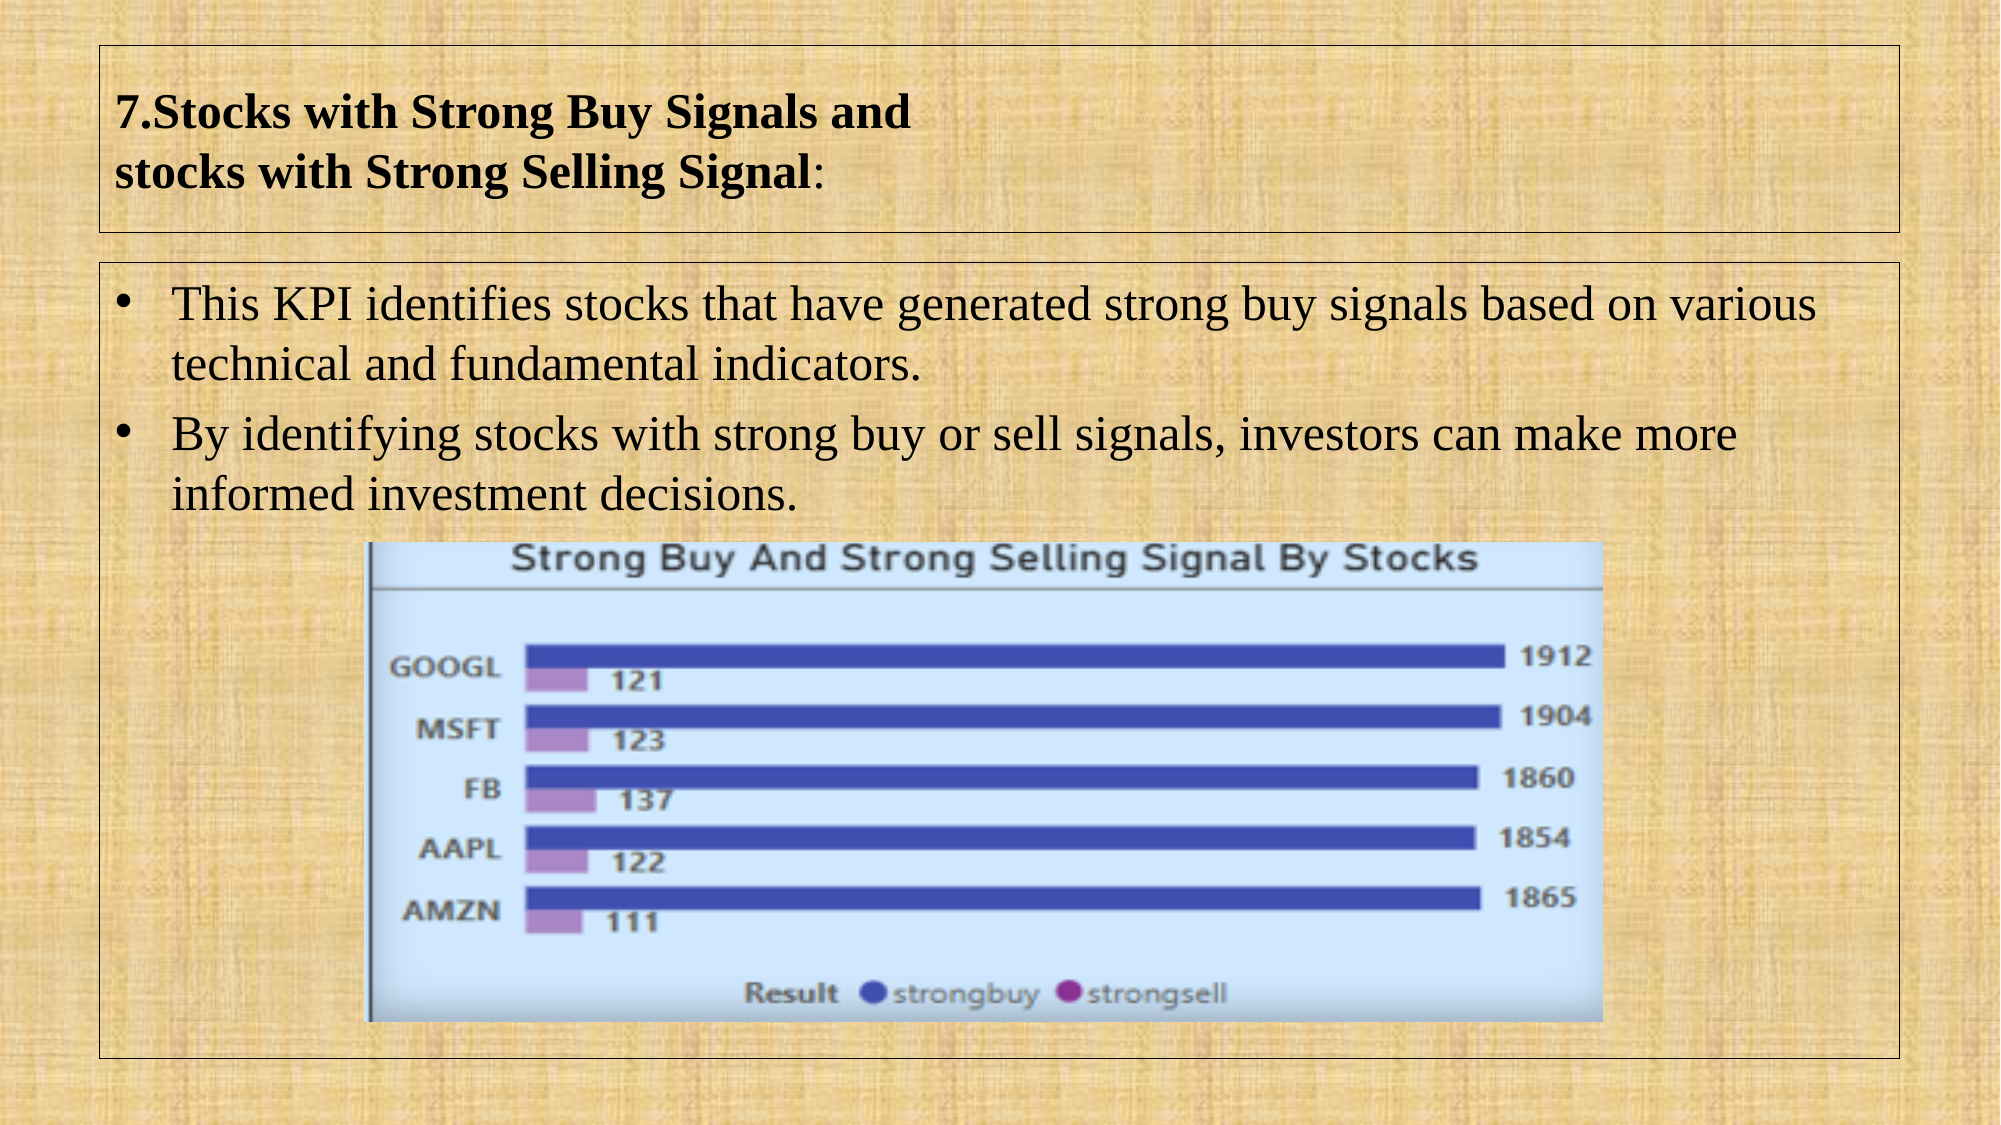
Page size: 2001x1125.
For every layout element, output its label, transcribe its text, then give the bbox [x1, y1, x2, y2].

picture [0, 0, 2001, 1125]
list This KPI identifies stocks that have generated strong buy signals based on various technical and fundamental indicators. By identifying stocks with strong buy or sell signals, investors can make more informed investment decisions. [99, 262, 1900, 1059]
title 7.Stocks with Strong Buy Signals and stocks with Strong Selling Signal: [99, 45, 1900, 233]
